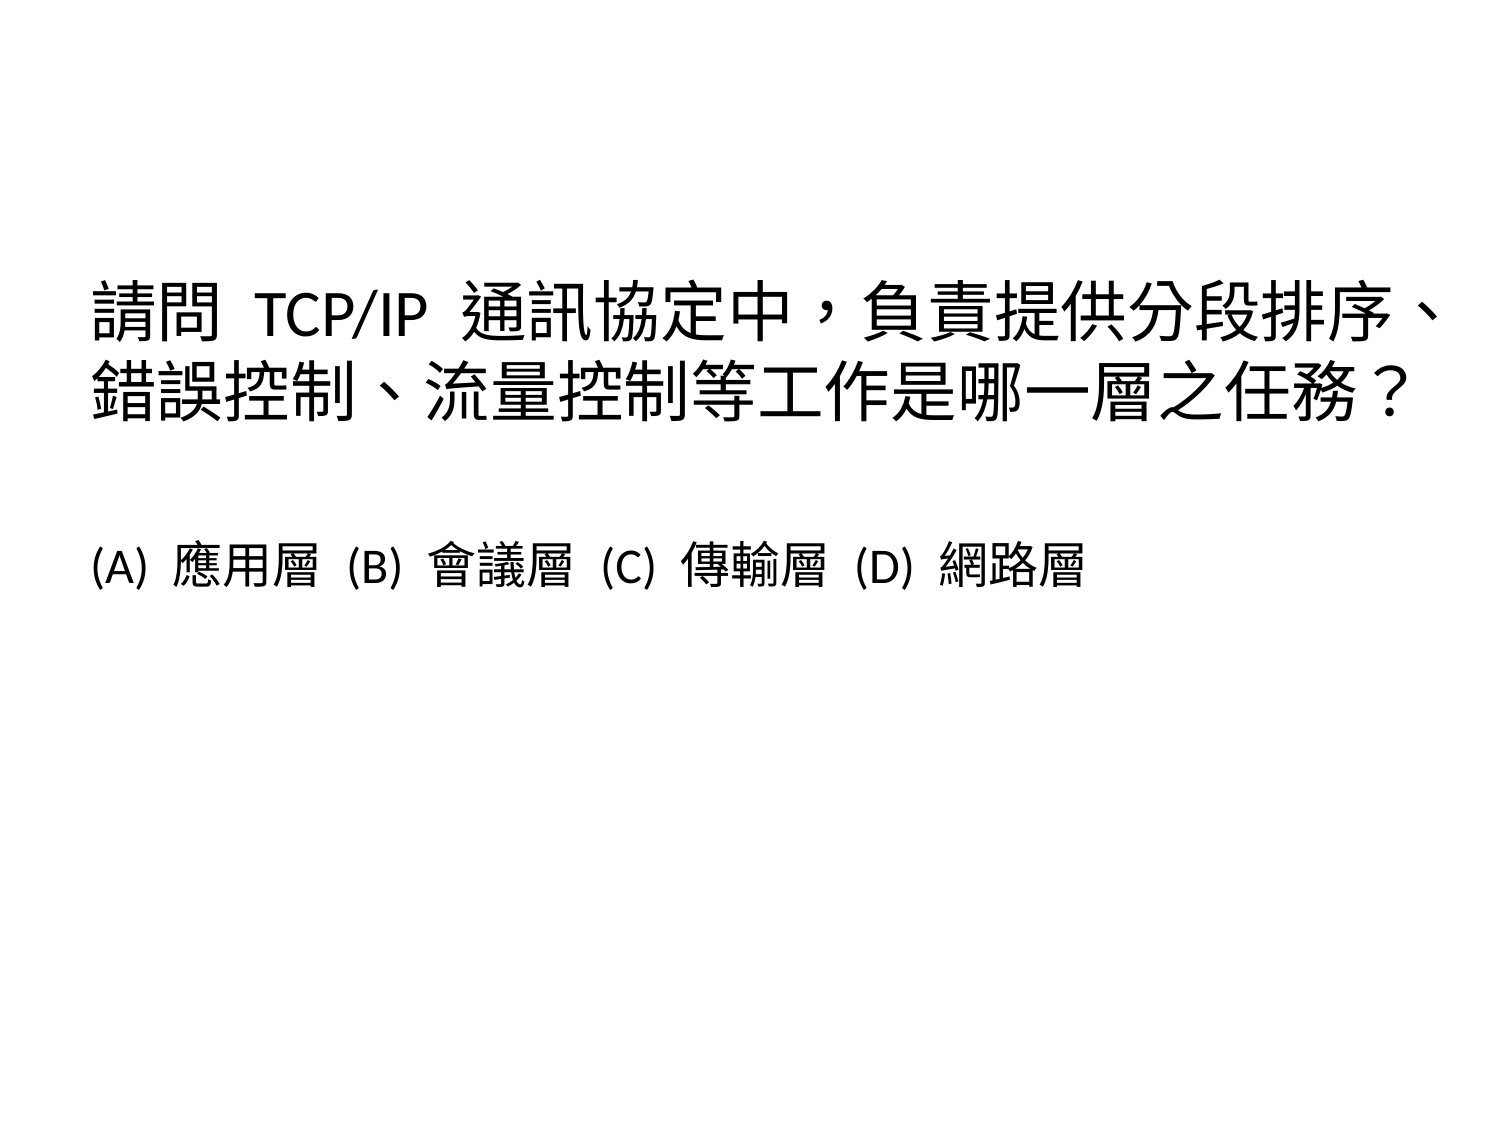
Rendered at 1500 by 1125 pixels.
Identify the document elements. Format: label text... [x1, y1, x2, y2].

list 請問 TCP/IP 通訊協定中，負責提供分段排序、錯誤控制、流量控制等工作是哪一層之任務？ (A) 應用層 (B) 會議層 (C) 傳輸層 (D) 網路層 [75, 262, 1471, 811]
